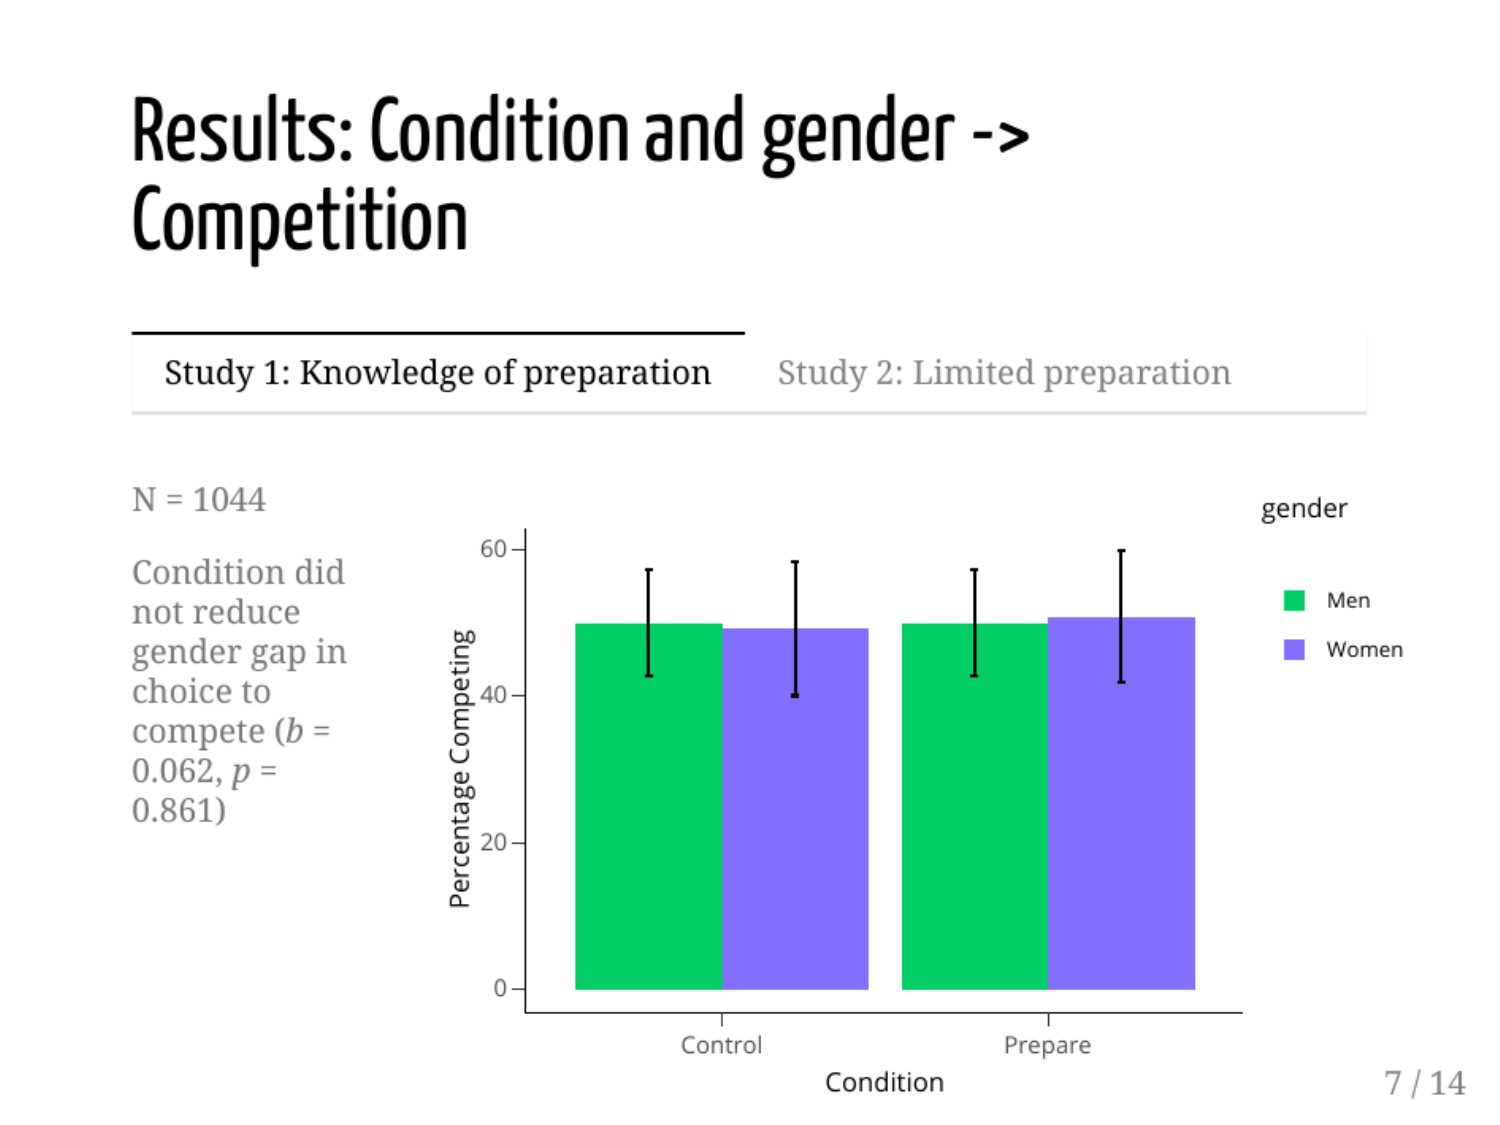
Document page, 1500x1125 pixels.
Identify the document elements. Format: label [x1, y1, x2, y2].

list [0, 0, 1500, 1125]
